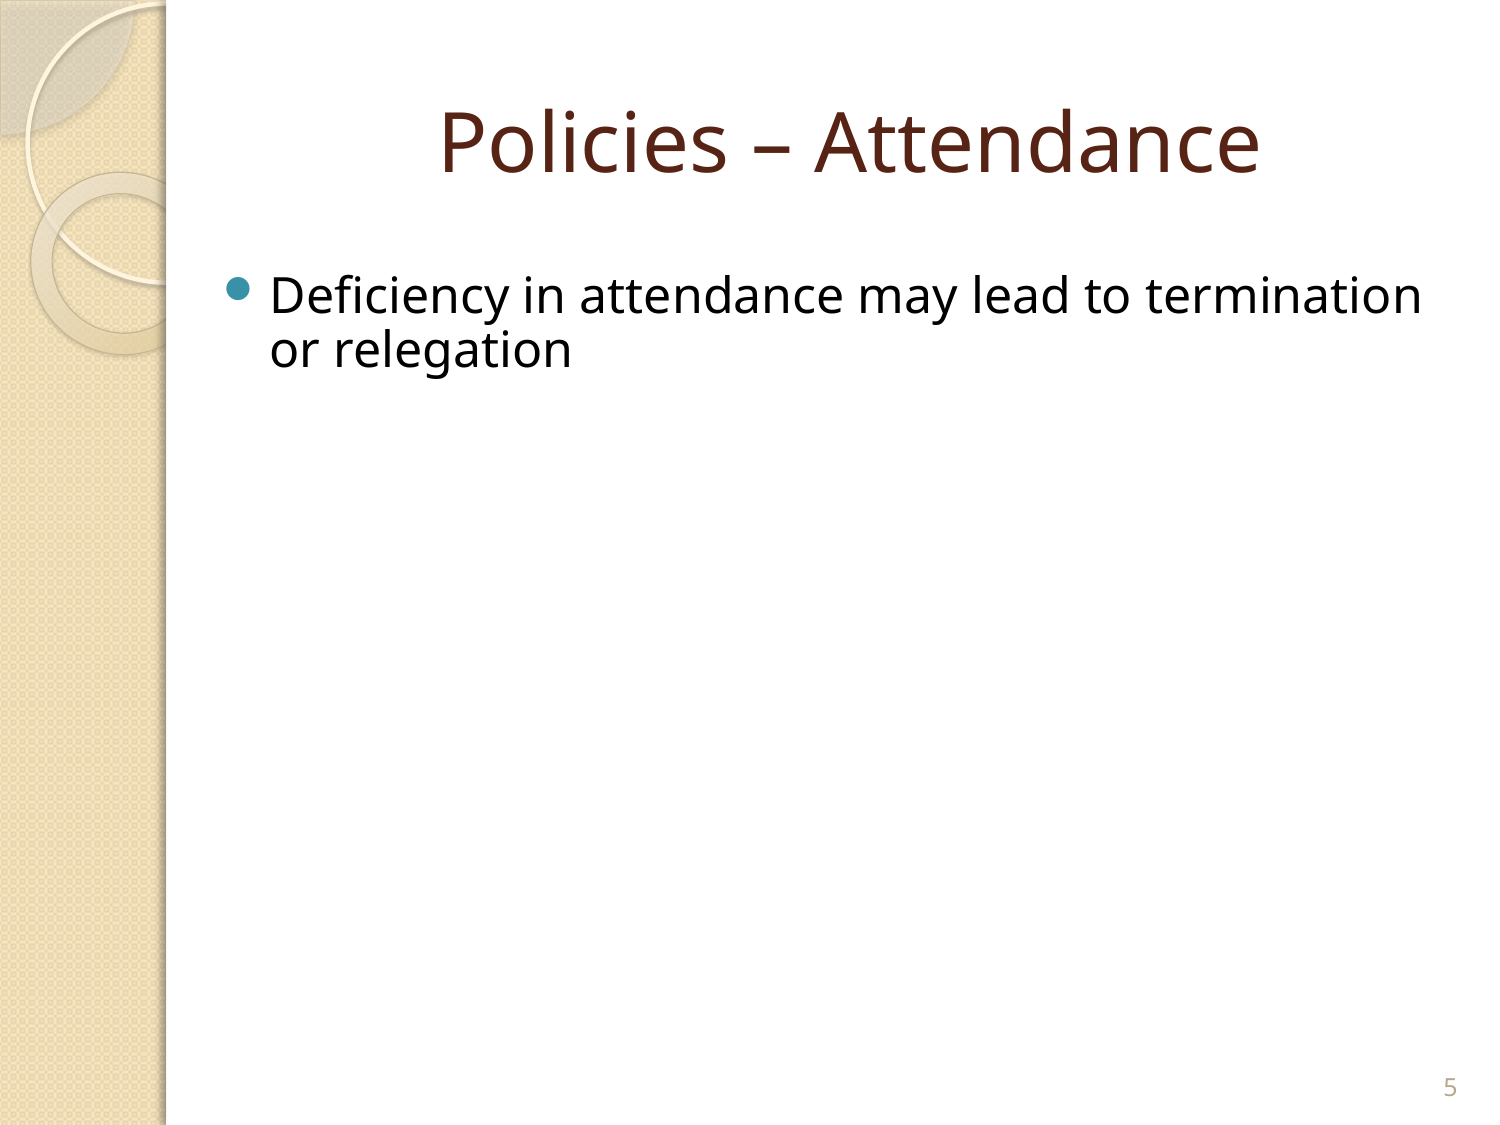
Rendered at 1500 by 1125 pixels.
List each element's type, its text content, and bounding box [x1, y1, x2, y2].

slide_number 5 [1413, 1034, 1488, 1113]
list Deficiency in attendance may lead to termination or relegation [194, 262, 1459, 398]
title Policies – Attendance [235, 45, 1466, 233]
